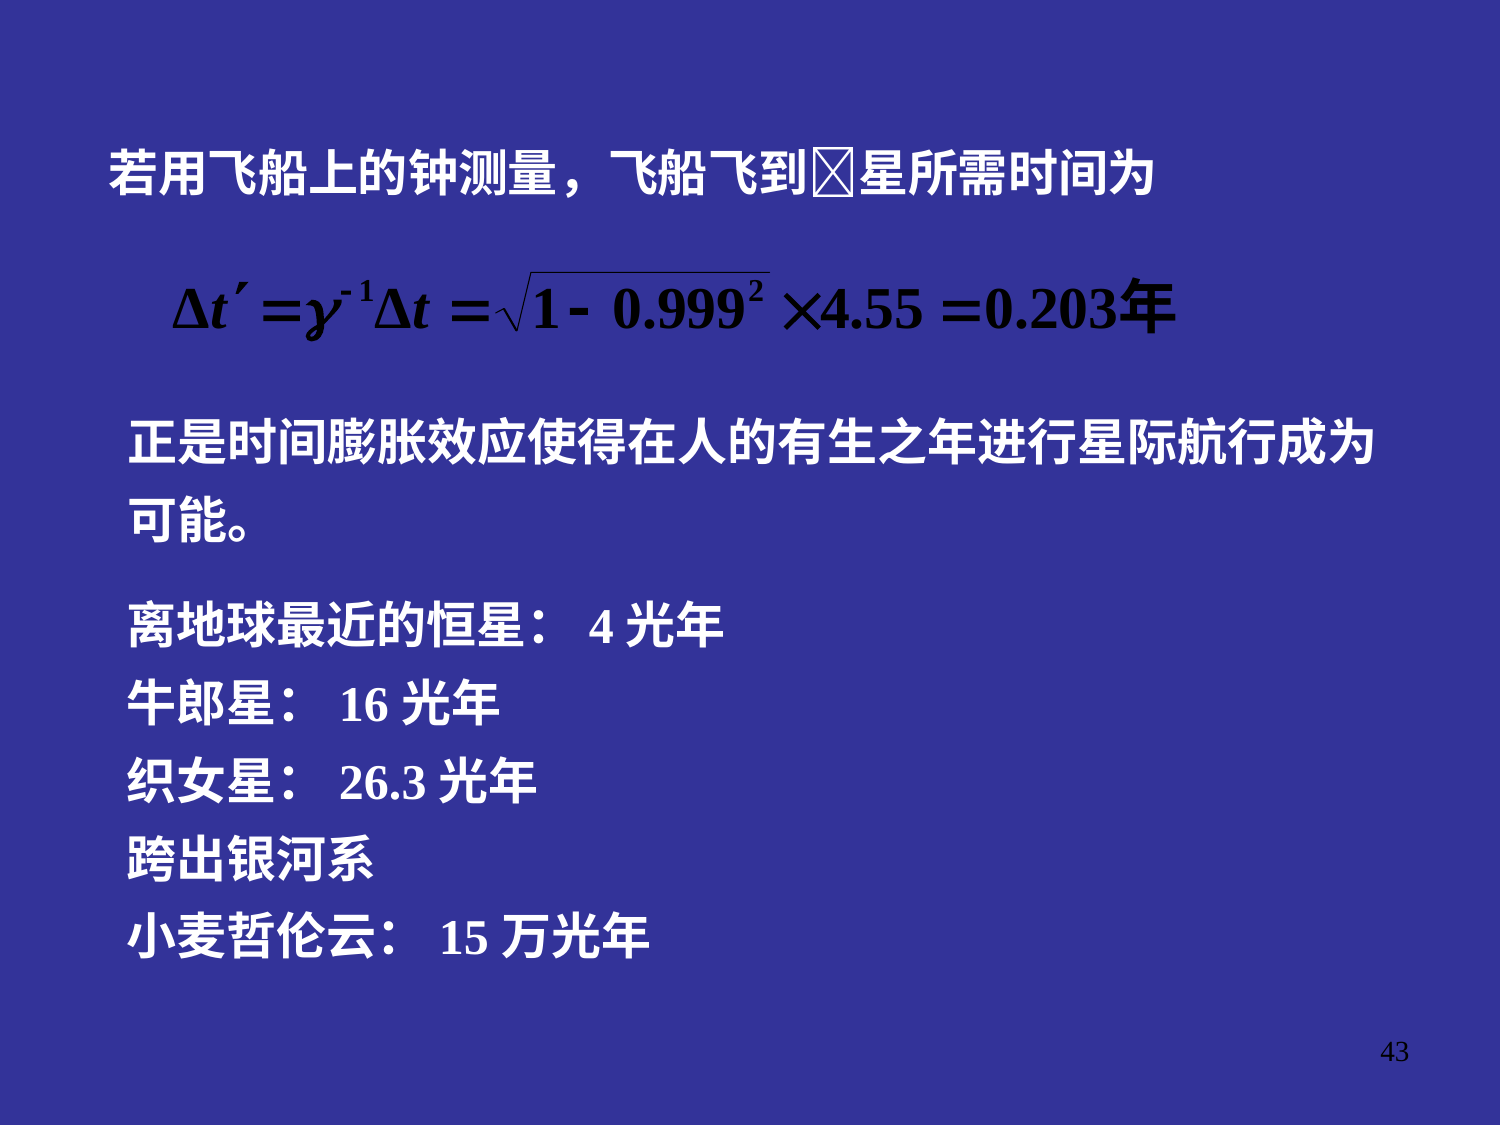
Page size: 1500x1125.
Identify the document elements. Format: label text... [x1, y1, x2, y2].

slide_number 43 [1074, 1024, 1426, 1103]
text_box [170, 266, 1184, 348]
text_box 若用飞船上的钟测量，飞船飞到星所需时间为 [93, 134, 1173, 209]
text_box 离地球最近的恒星：4光年 牛郎星：16光年 织女星：26.3光年 跨出银河系 小麦哲伦云：15万光年 [112, 567, 916, 973]
text_box 正是时间膨胀效应使得在人的有生之年进行星际航行成为可能。 [112, 385, 1413, 556]
